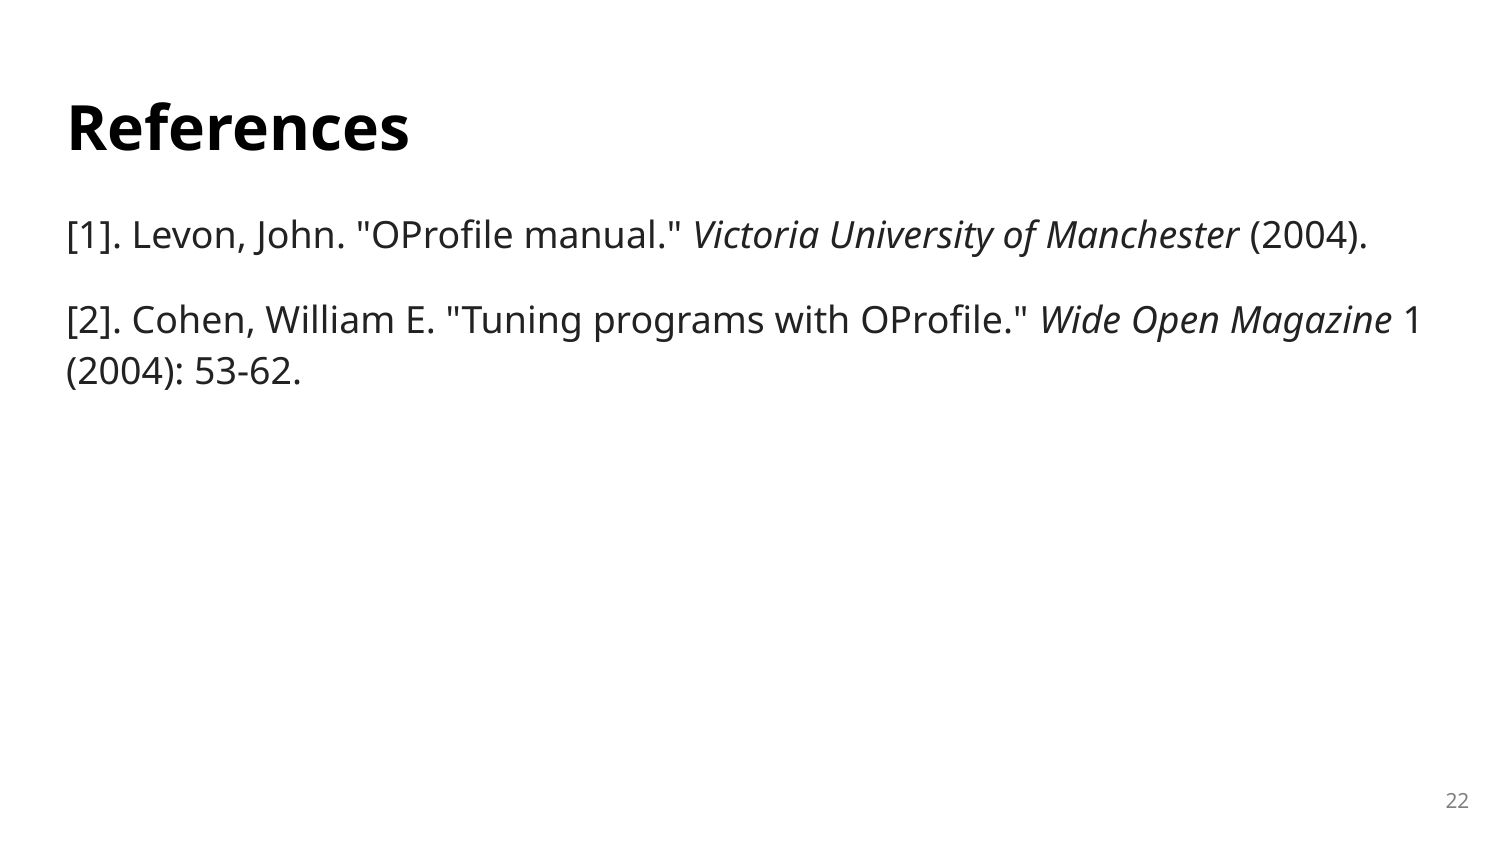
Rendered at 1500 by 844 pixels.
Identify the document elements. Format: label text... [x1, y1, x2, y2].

list [1]. Levon, John. "OProfile manual." Victoria University of Manchester (2004). [2]. Cohen, William E. "Tuning programs with OProfile." Wide Open Magazine 1 (2004): 53-62. [51, 189, 1449, 750]
slide_number 22 [1394, 769, 1484, 834]
title References [51, 72, 1449, 176]
